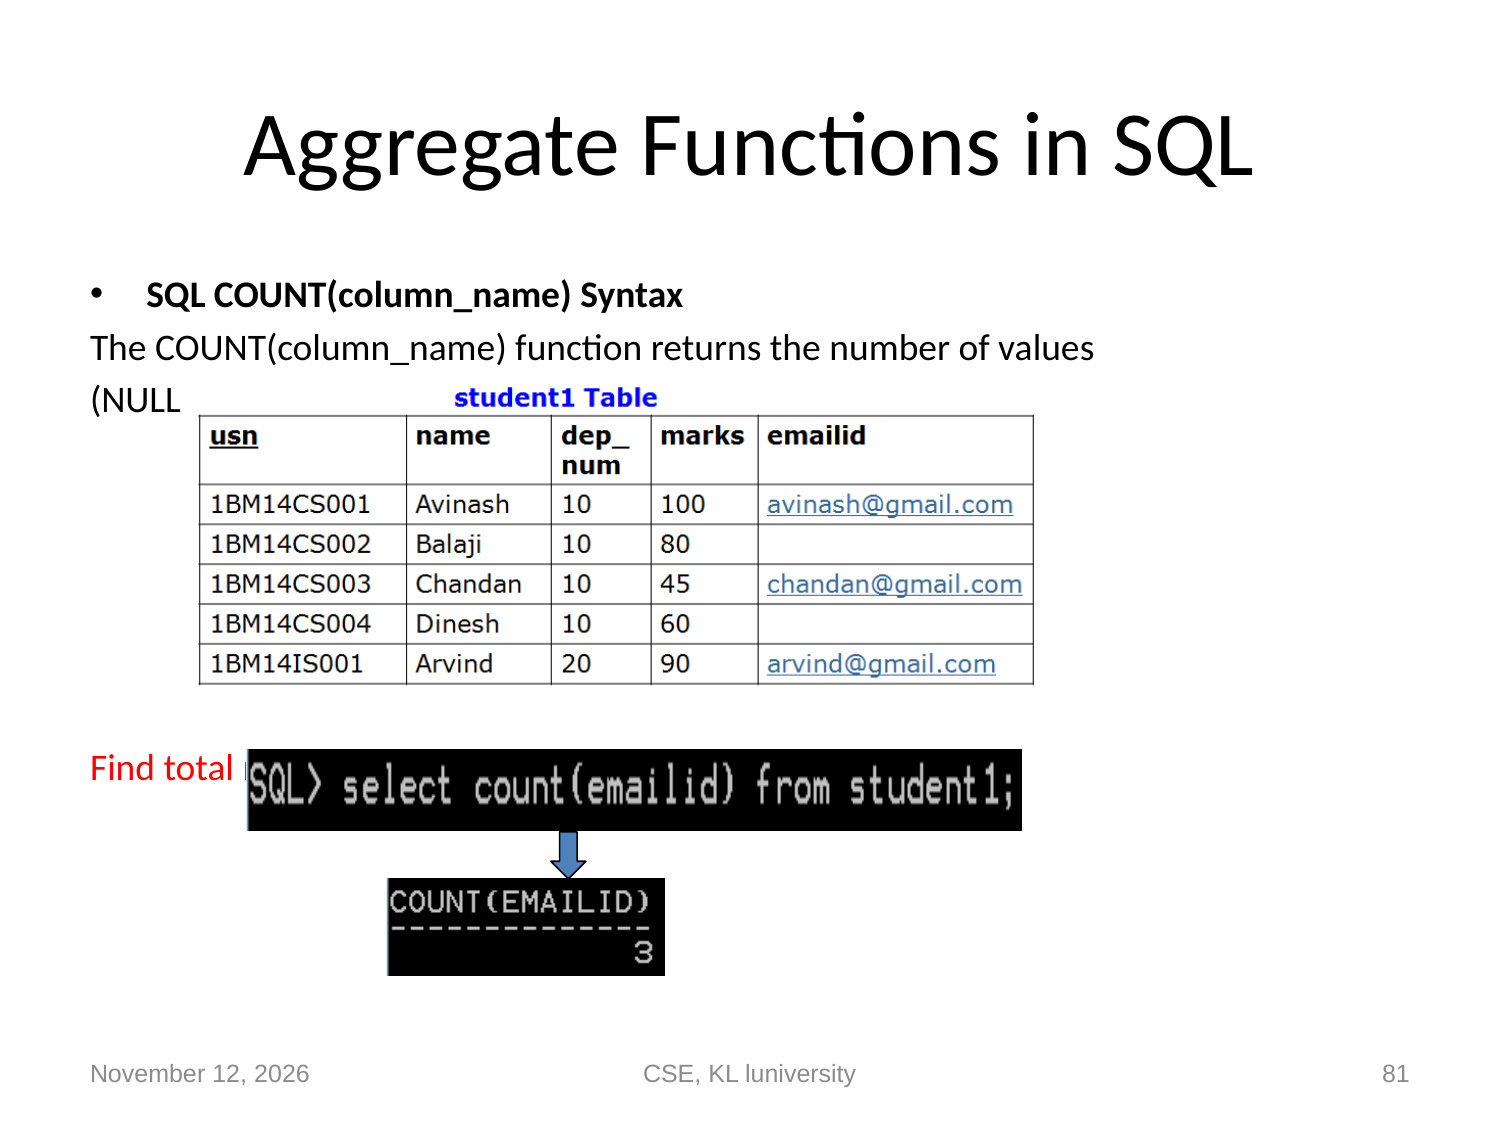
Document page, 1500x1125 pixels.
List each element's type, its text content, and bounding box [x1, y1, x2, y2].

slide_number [75, 1042, 425, 1103]
text_box [550, 839, 586, 877]
slide_number 81 [1074, 1042, 1425, 1103]
list SQL COUNT(column_name) Syntax The COUNT(column_name) function returns the number of values (NULL values will not be counted) of the specified column. Find total number of students who have Email IDs [75, 262, 1425, 1005]
title Aggregate Functions in SQL [75, 45, 1425, 233]
picture [187, 374, 1045, 695]
footer CSE, KL luniversity [512, 1042, 988, 1103]
picture [245, 749, 1022, 831]
picture [386, 878, 665, 976]
